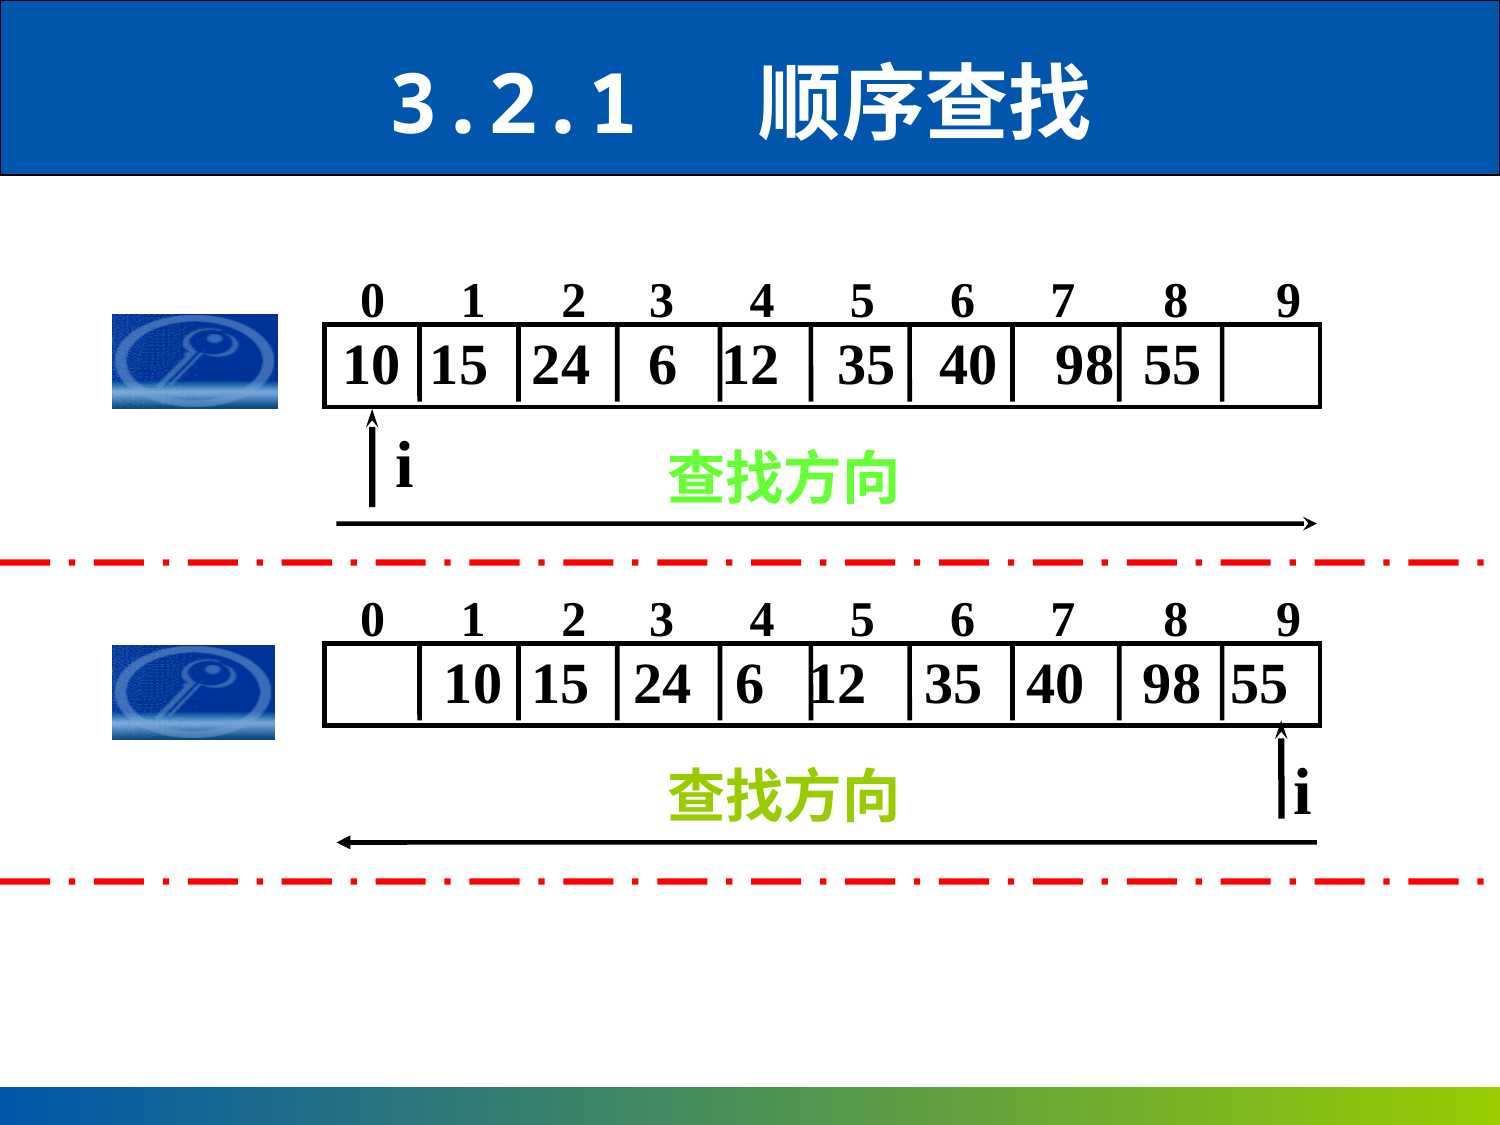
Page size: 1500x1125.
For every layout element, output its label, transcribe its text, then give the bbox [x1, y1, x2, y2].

picture [111, 644, 275, 740]
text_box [324, 267, 1343, 524]
text_box 3.2.1 顺序查找 [81, 42, 1419, 158]
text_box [324, 585, 1349, 843]
picture [111, 314, 278, 409]
